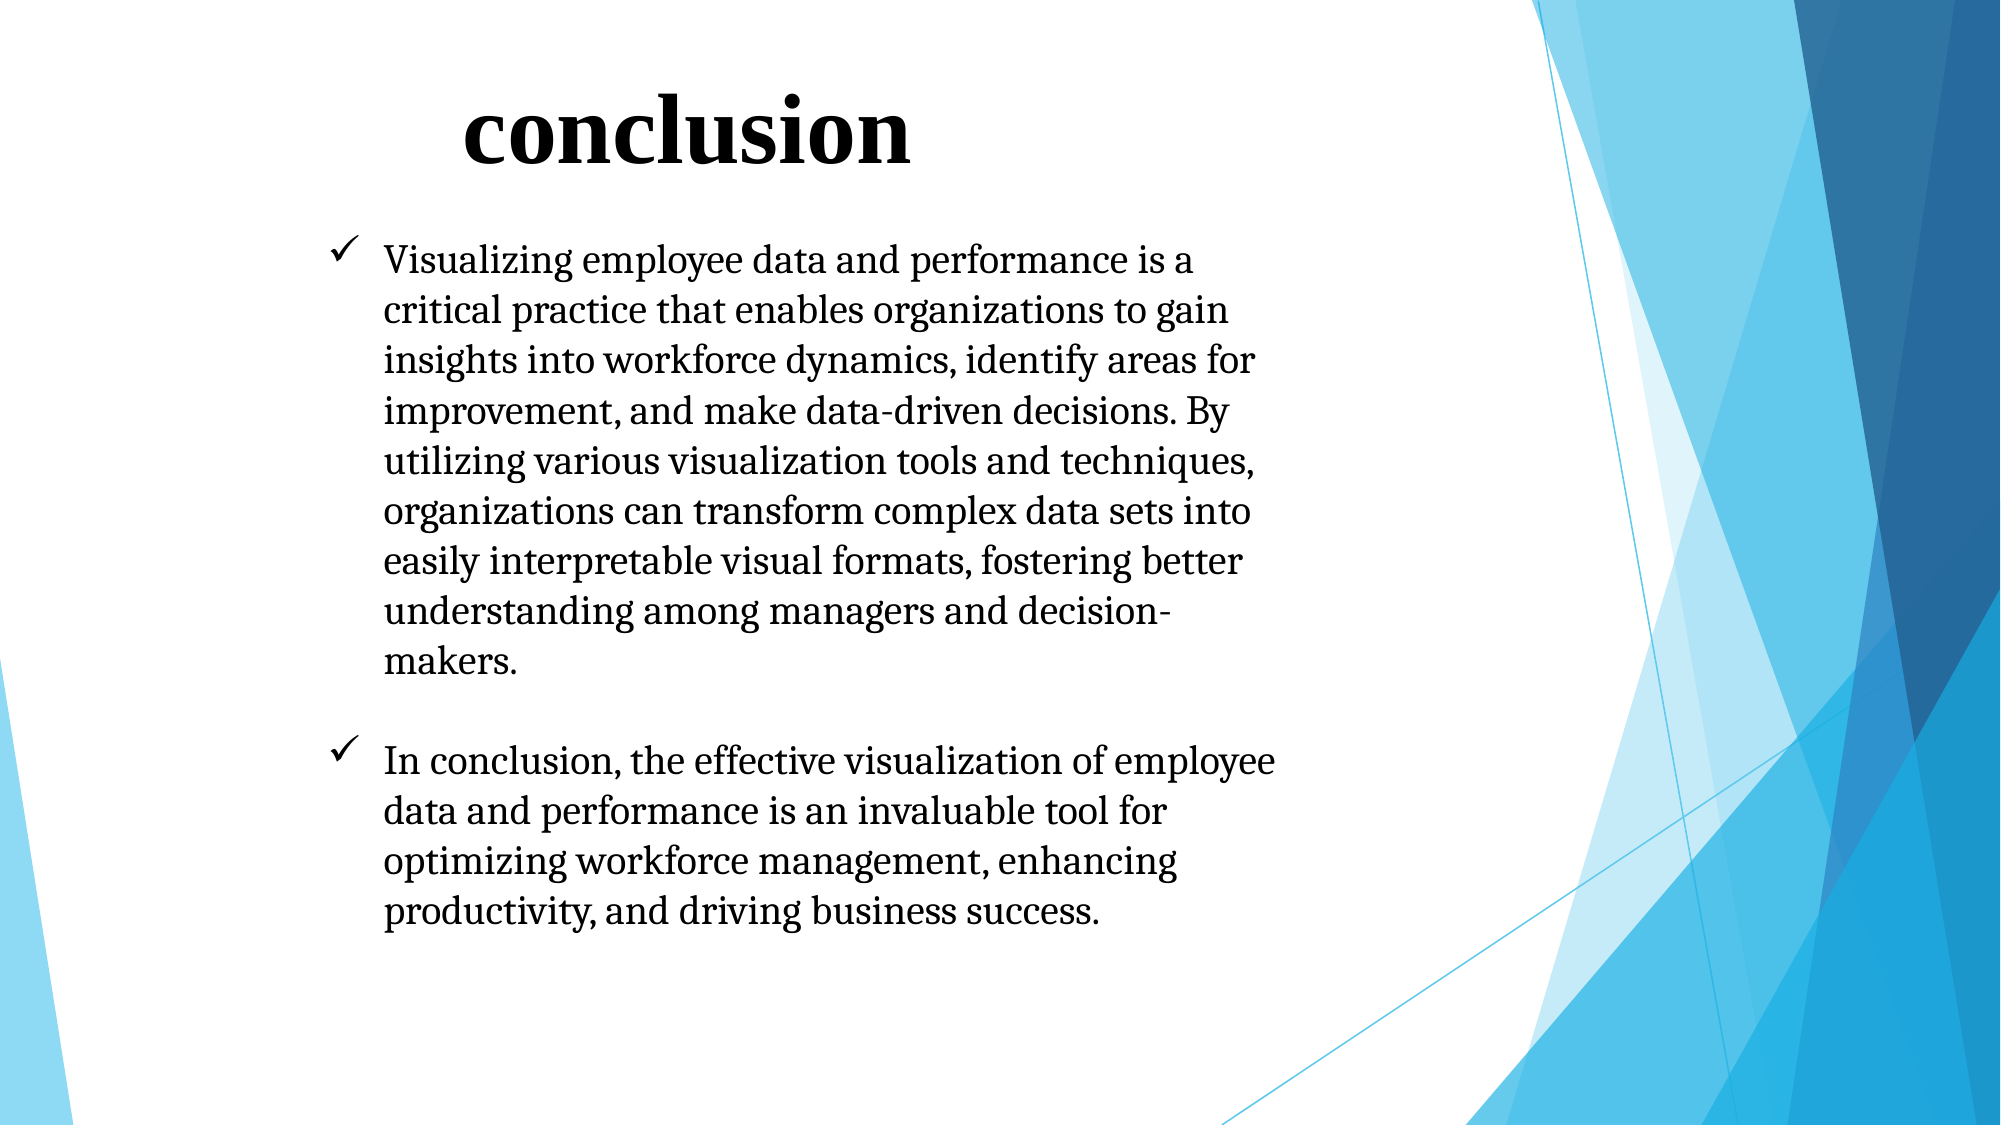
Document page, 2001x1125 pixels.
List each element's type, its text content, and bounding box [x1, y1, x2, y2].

text_box Visualizing employee data and performance is a critical practice that enables organizations to gain insights into workforce dynamics, identify areas for improvement, and make data-driven decisions. By utilizing various visualization tools and techniques, organizations can transform complex data sets into easily interpretable visual formats, fostering better understanding among managers and decision-makers. In conclusion, the effective visualization of employee data and performance is an invaluable tool for optimizing workforce management, enhancing productivity, and driving business success. [312, 224, 1313, 940]
title conclusion [462, 63, 1877, 150]
